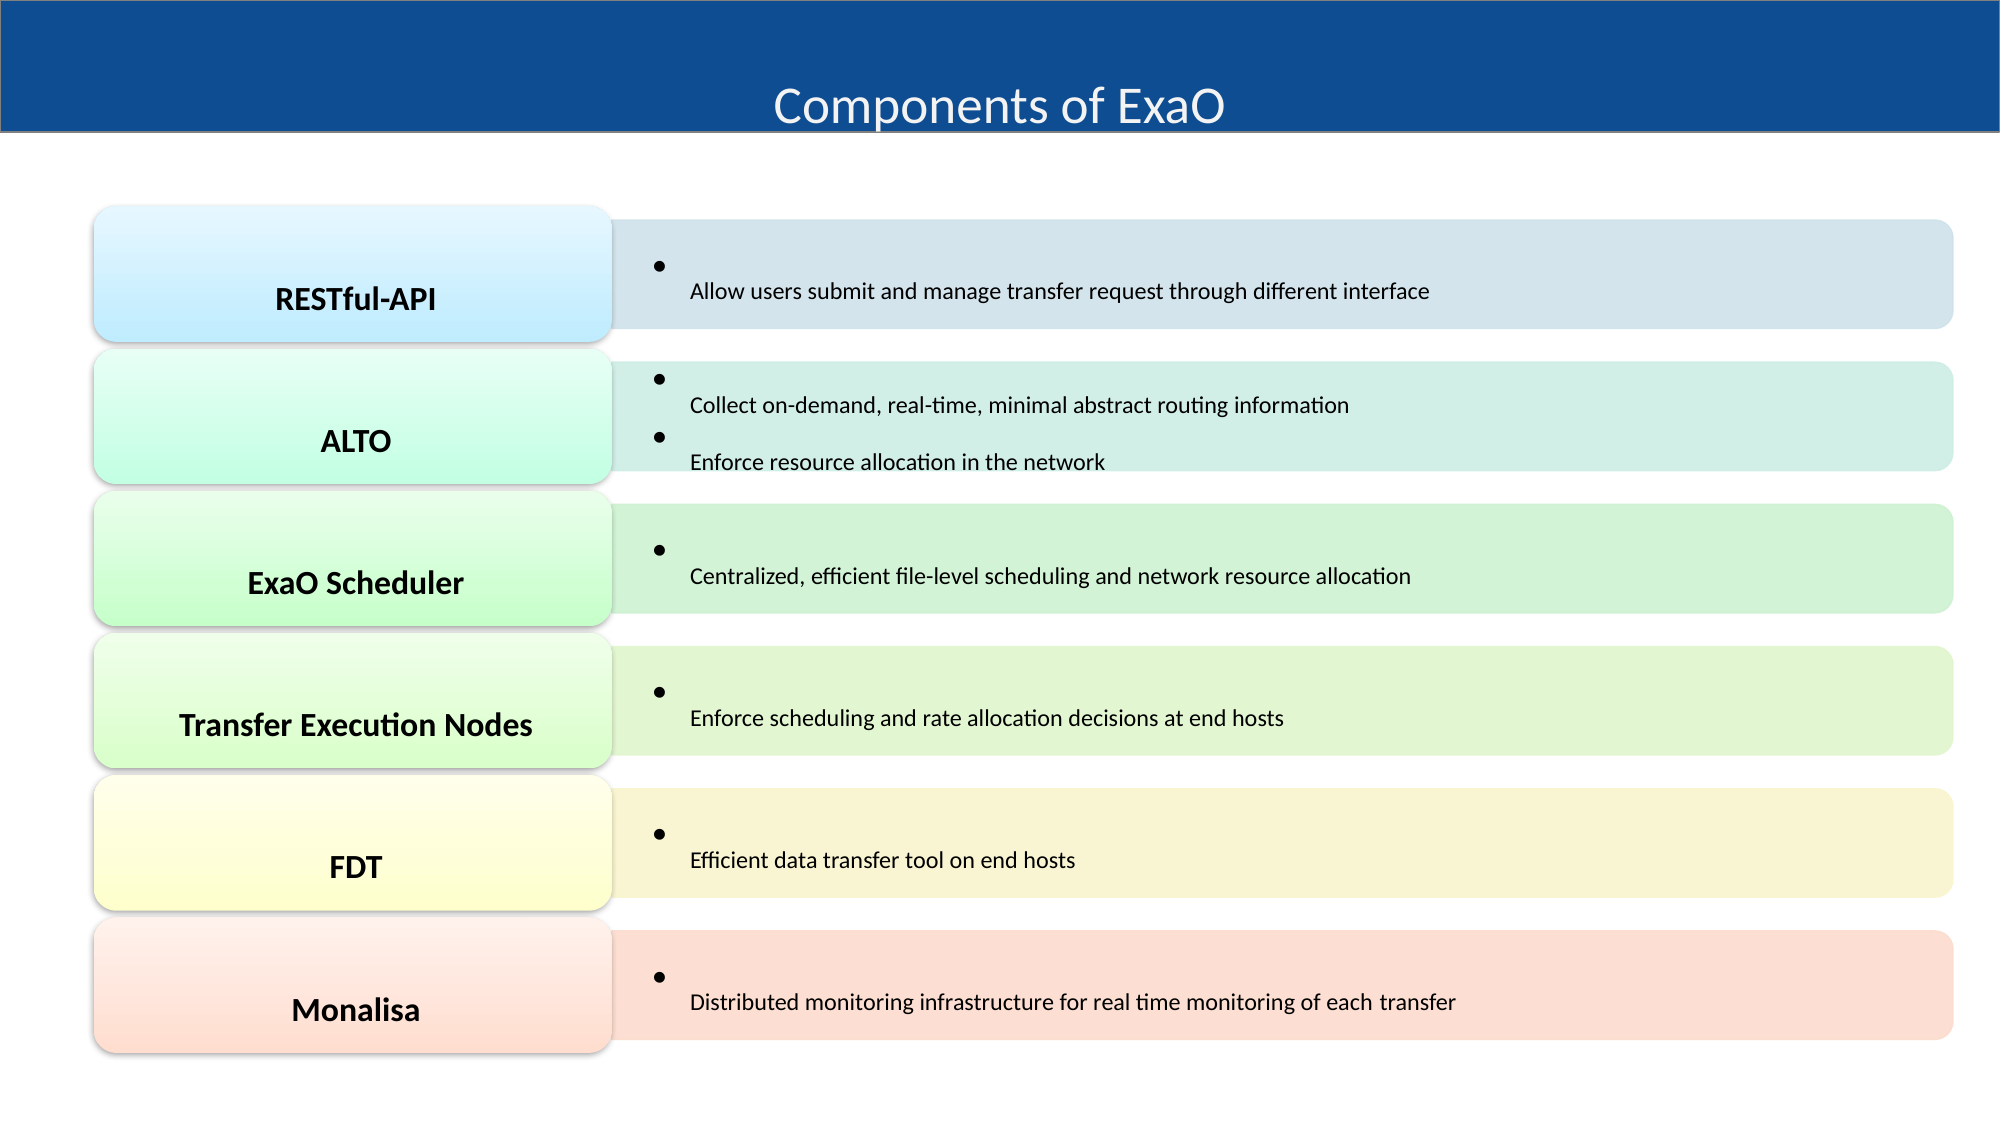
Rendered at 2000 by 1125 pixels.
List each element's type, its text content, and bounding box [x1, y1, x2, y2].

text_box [93, 205, 1954, 1054]
text_box Components of ExaO [0, 1, 2000, 142]
